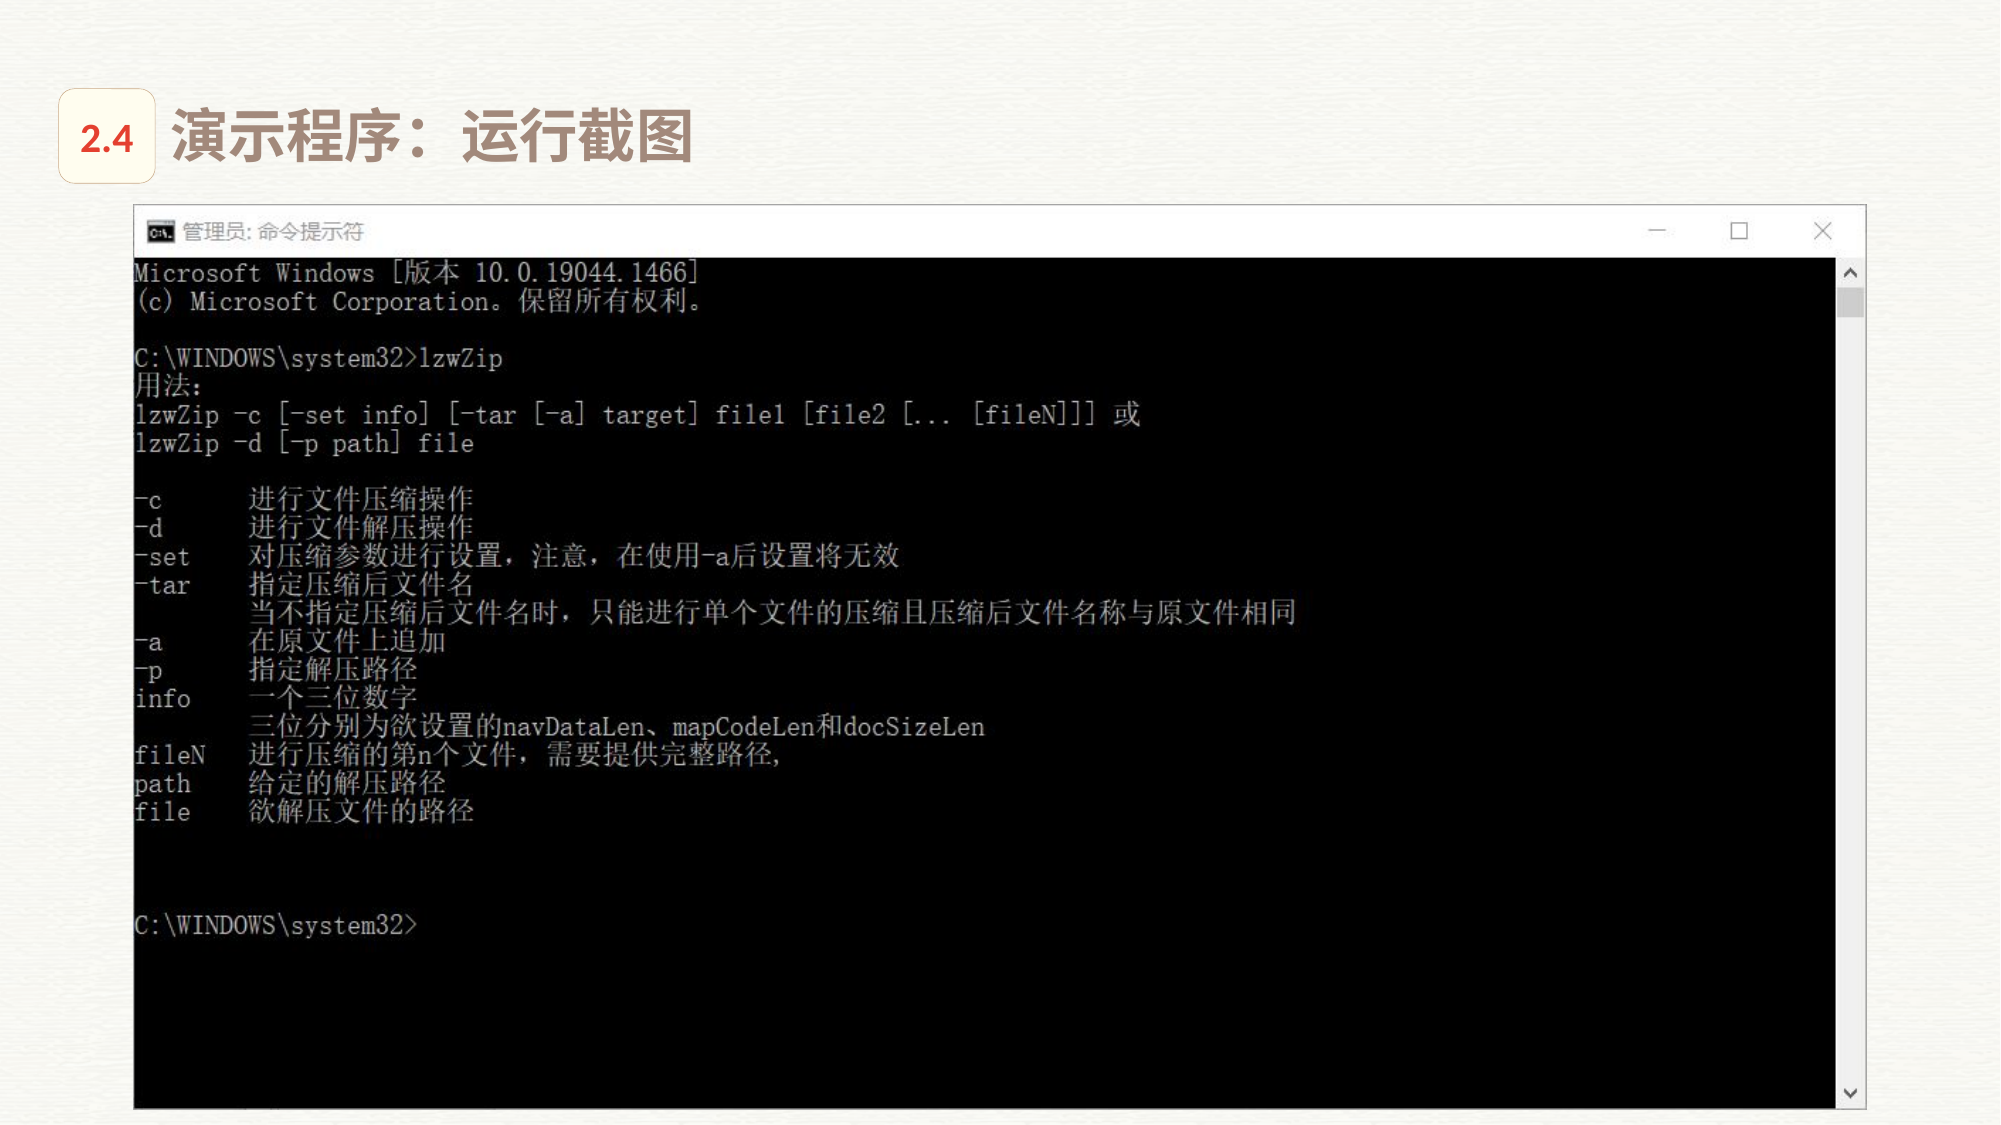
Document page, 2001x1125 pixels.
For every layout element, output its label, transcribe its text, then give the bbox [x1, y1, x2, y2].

text_box 2.4 [56, 86, 158, 186]
list 演示程序：运行截图 [155, 91, 1881, 186]
picture [0, 0, 2001, 1125]
